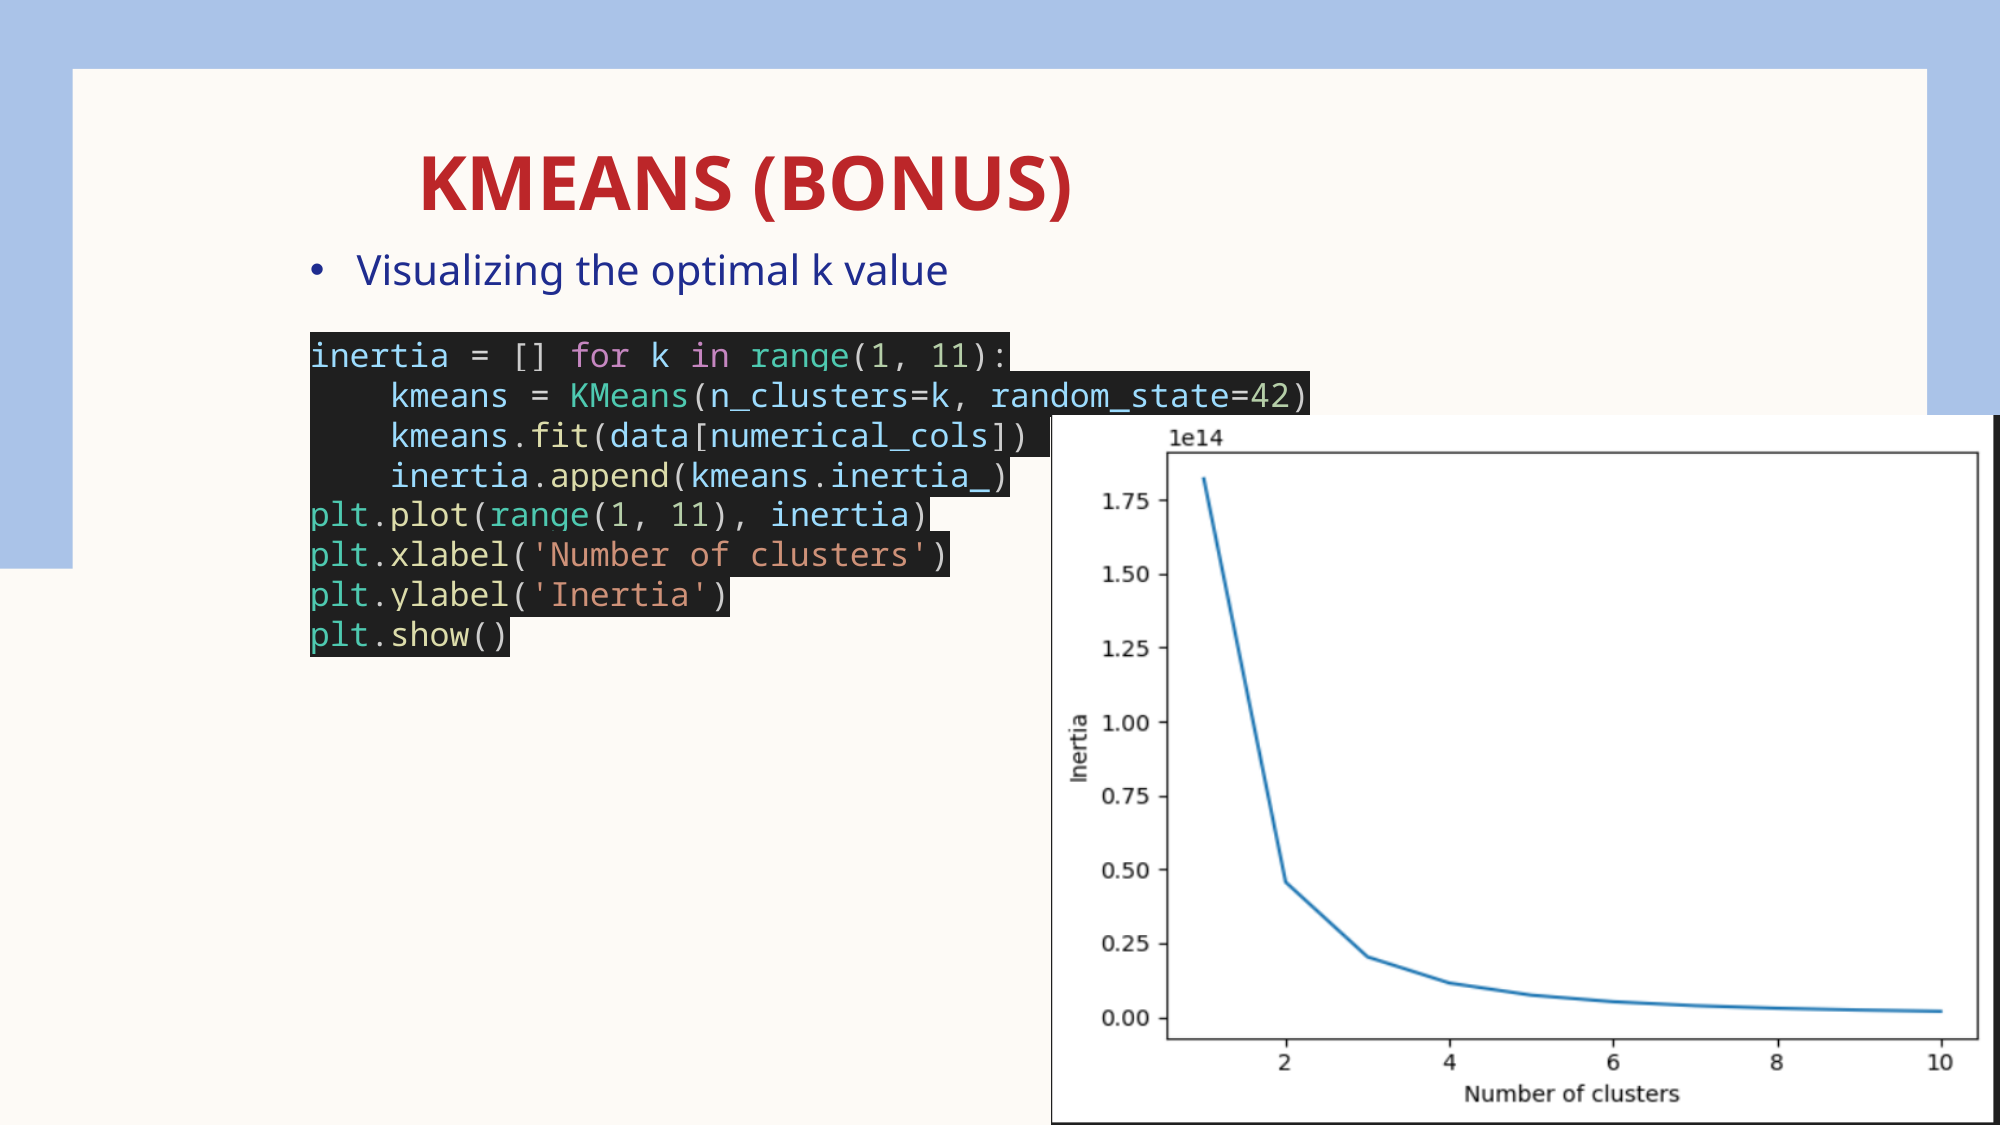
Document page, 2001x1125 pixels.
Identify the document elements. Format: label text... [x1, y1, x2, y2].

title Kmeans (Bonus) [0, 59, 1608, 226]
text_box inertia = [] for k in range(1, 11): kmeans = KMeans(n_clusters=k, random_state=42) kmeans.fit(data[numerical_cols]) inertia.append(kmeans.inertia_) plt.plot(range(1, 11), inertia) plt.xlabel('Number of clusters') plt.ylabel('Inertia') plt.show() [295, 326, 1627, 661]
text_box Visualizing the optimal k value [295, 236, 1522, 326]
picture [1051, 415, 2000, 1125]
